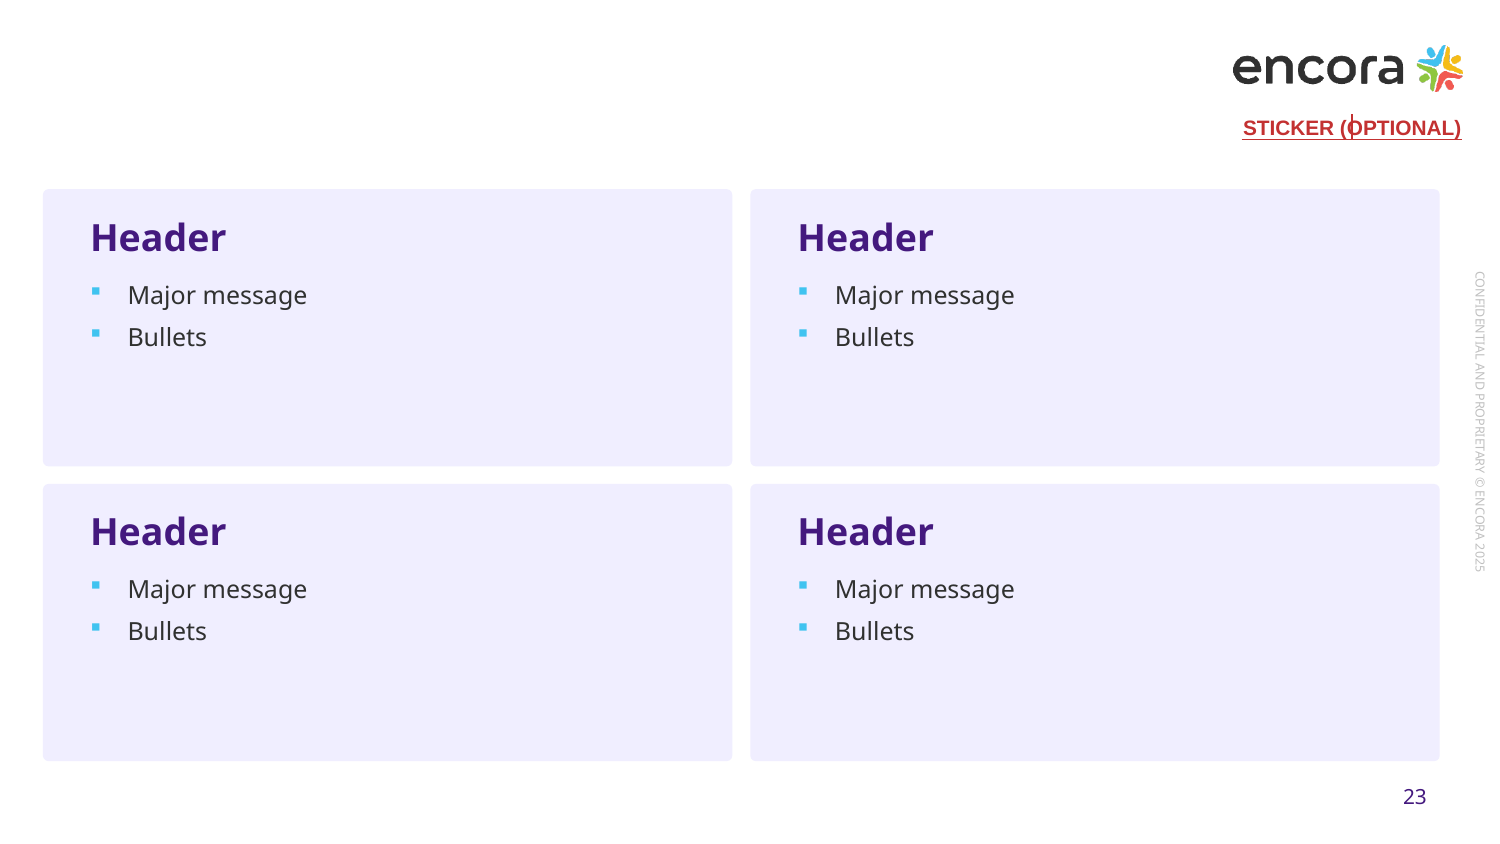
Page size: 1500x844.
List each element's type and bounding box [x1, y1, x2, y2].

picture [1233, 45, 1463, 92]
text_box [42, 188, 1440, 762]
